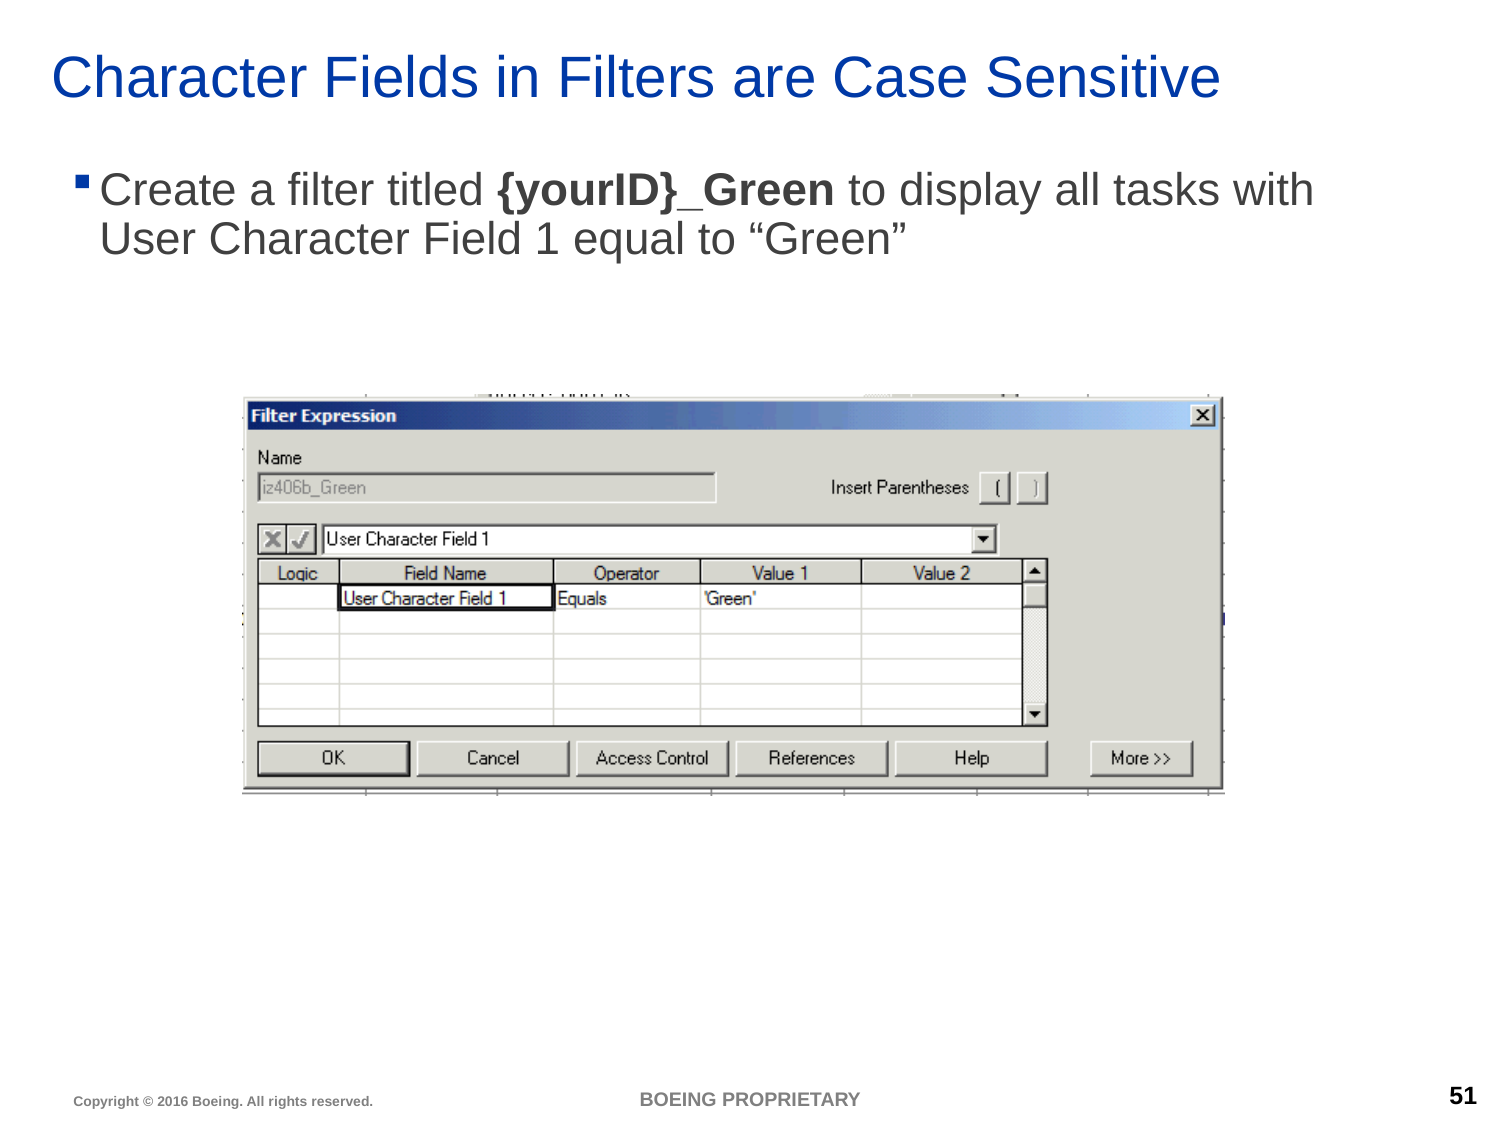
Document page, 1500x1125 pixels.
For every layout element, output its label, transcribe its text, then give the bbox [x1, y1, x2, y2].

picture [241, 393, 1226, 796]
footer BOEING PROPRIETARY [487, 1044, 1013, 1111]
title Character Fields in Filters are Case Sensitive [51, 46, 1376, 111]
slide_number 51 [1088, 1057, 1480, 1112]
list Create a filter titled {yourID}_Green to display all tasks with User Character Field 1 equal to “Green” [71, 165, 1401, 333]
